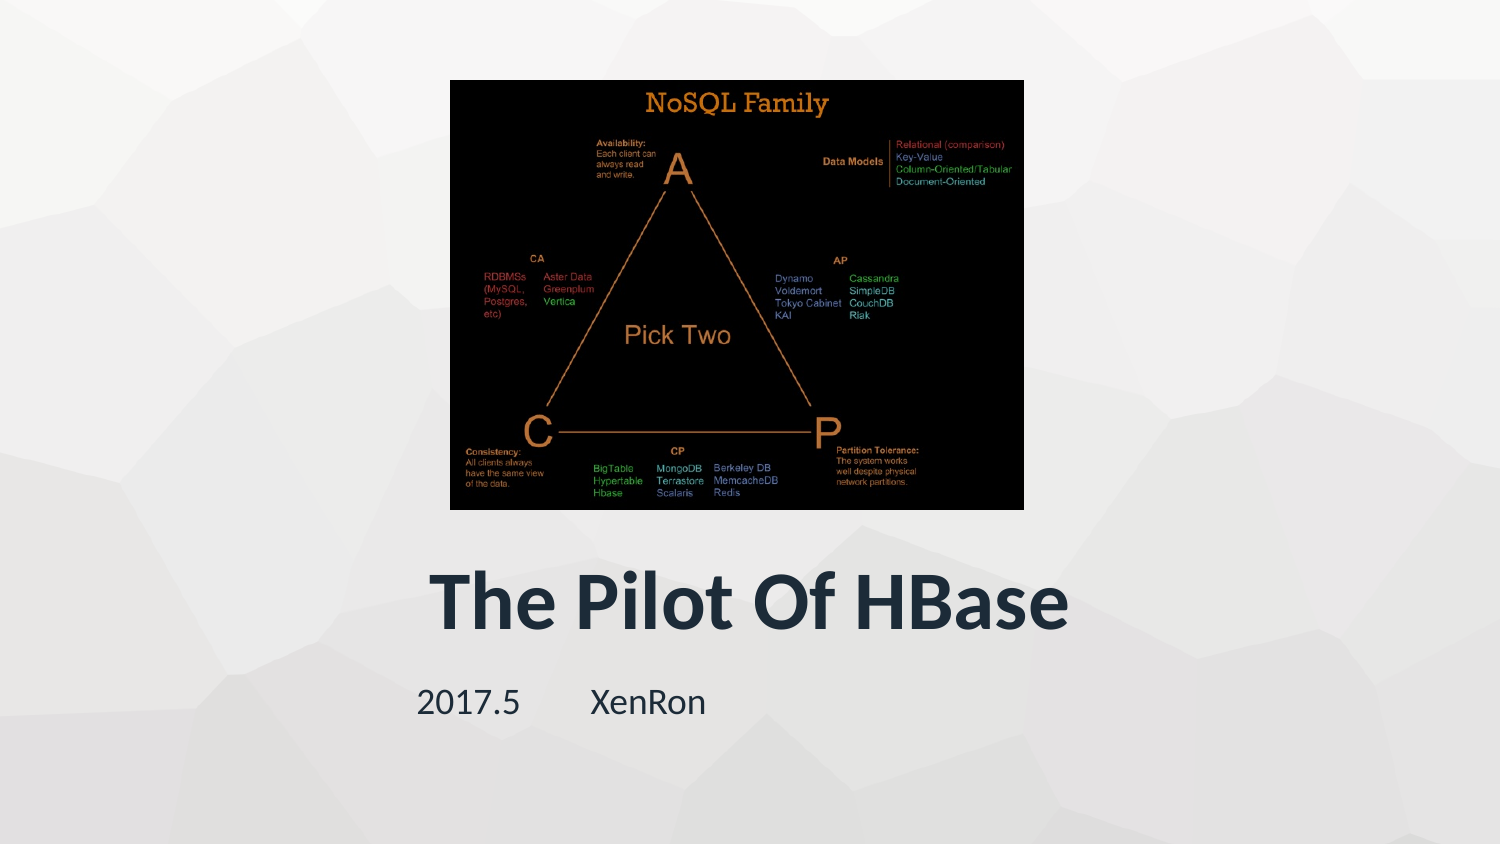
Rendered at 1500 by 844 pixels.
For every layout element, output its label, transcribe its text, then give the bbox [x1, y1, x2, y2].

text_box 2017.5 [401, 670, 536, 730]
text_box XenRon [575, 670, 722, 730]
text_box The Pilot Of HBase [414, 538, 1086, 654]
picture [0, 0, 1500, 844]
